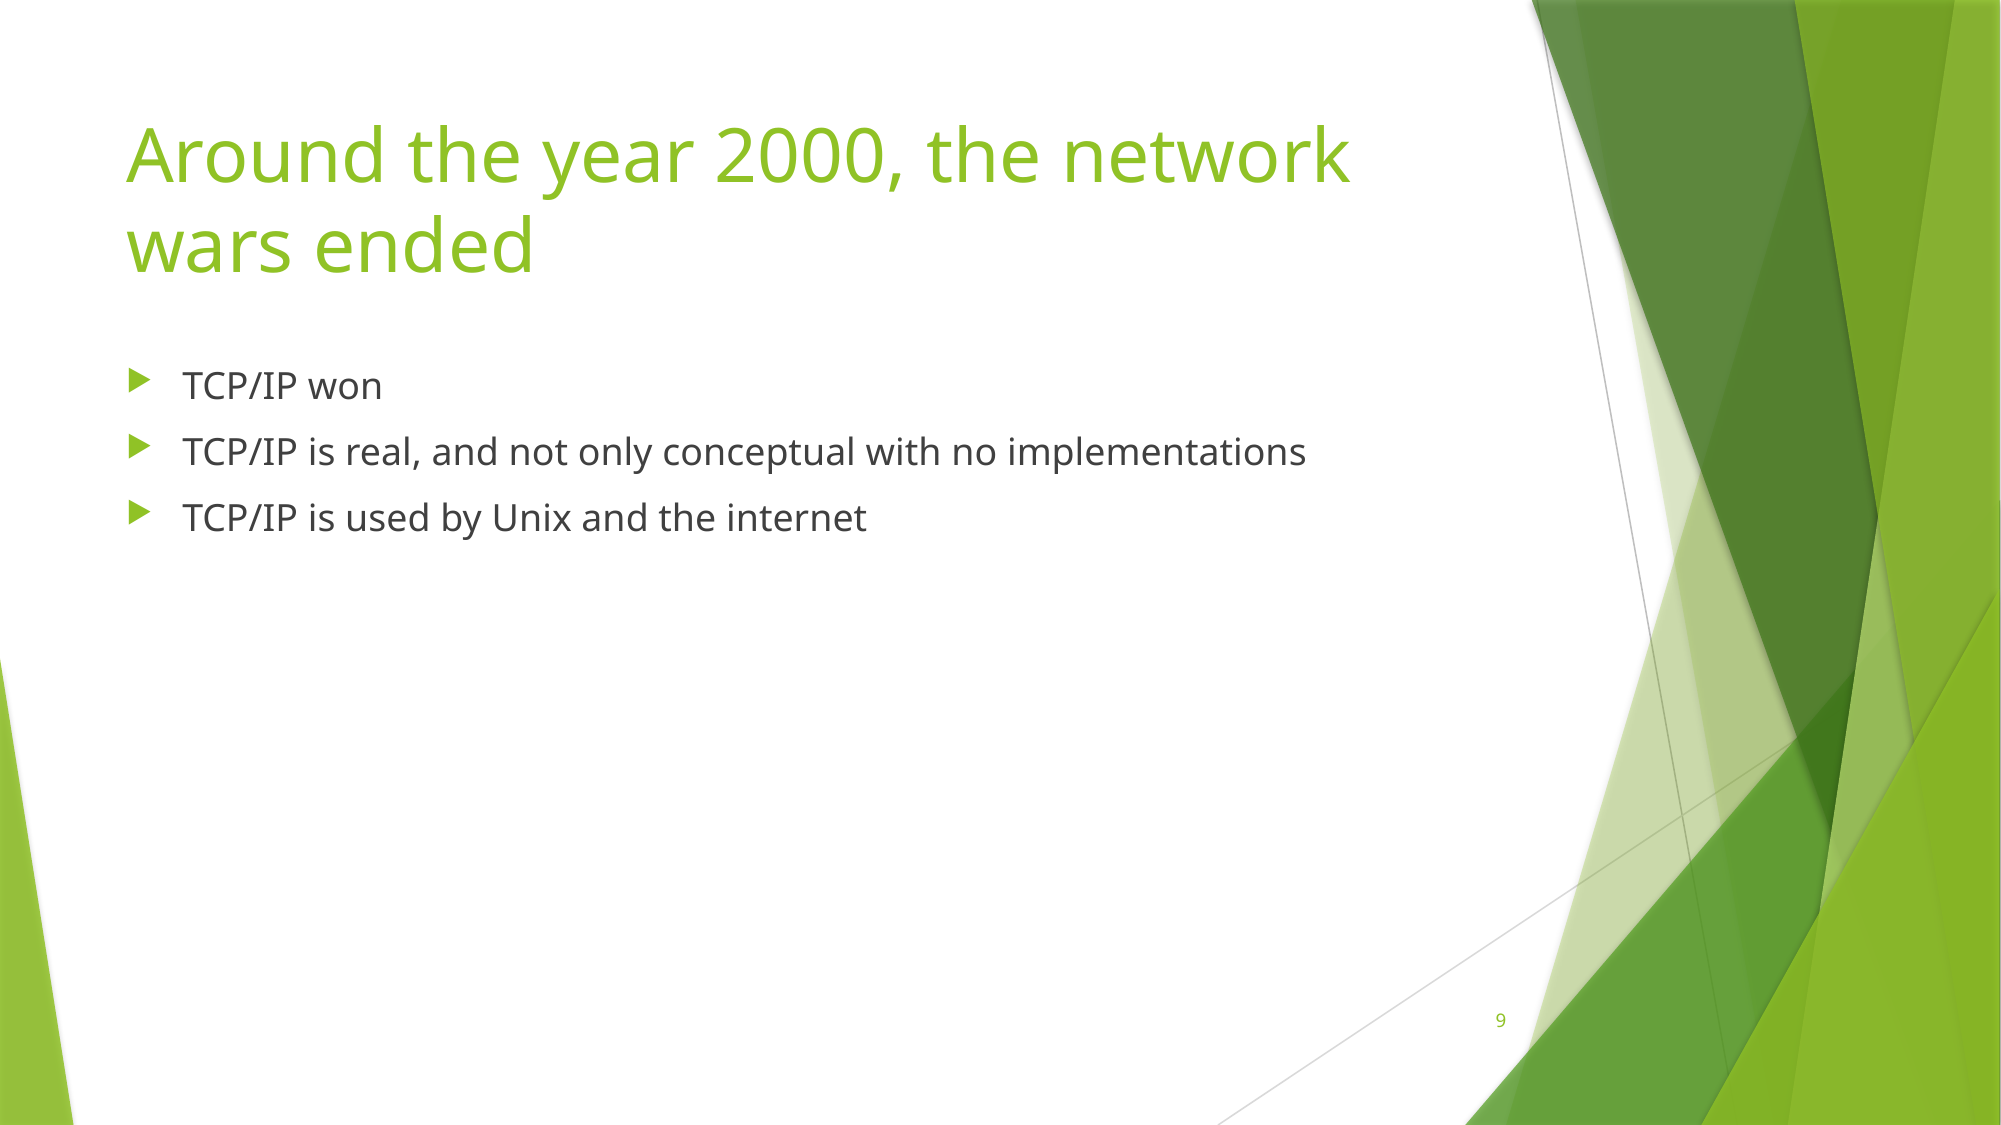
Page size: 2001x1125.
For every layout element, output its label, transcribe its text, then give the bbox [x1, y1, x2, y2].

list TCP/IP won TCP/IP is real, and not only conceptual with no implementations TCP/IP is used by Unix and the internet [111, 354, 1522, 992]
slide_number 9 [1409, 991, 1522, 1051]
title Around the year 2000, the network wars ended [111, 99, 1522, 317]
